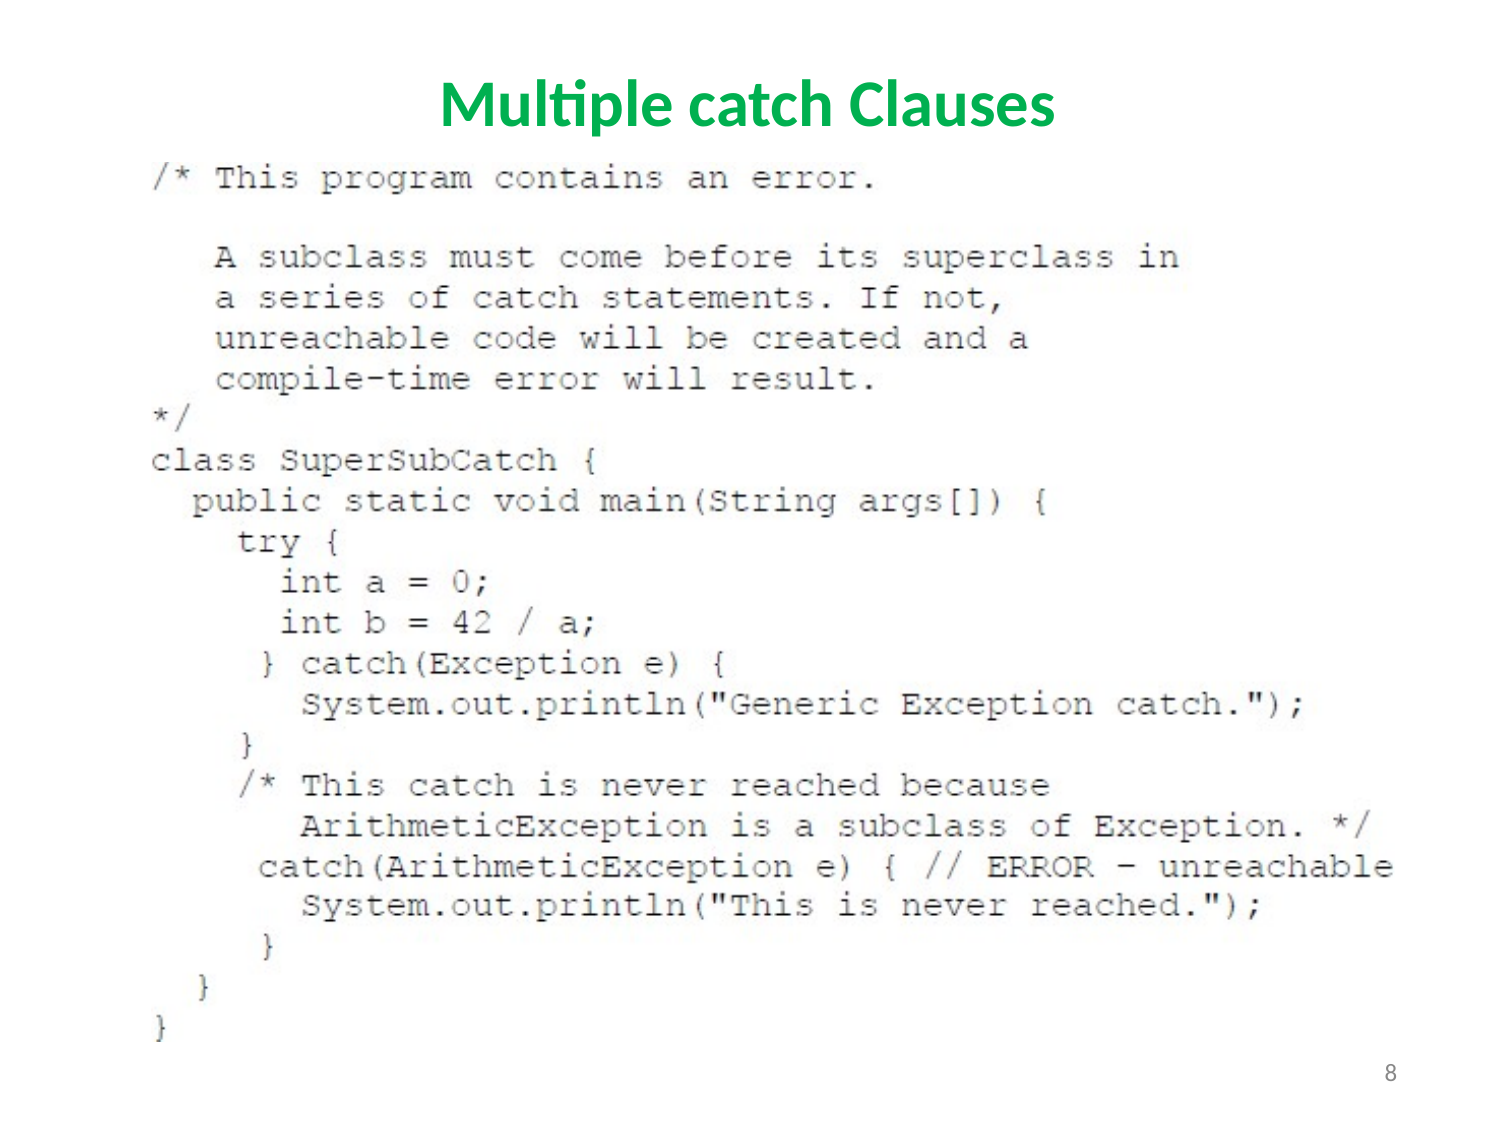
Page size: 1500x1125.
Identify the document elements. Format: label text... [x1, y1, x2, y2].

title Multiple catch Clauses [437, 57, 1062, 248]
slide_number 8 [1378, 1060, 1417, 1125]
text_box [151, 162, 1395, 1042]
